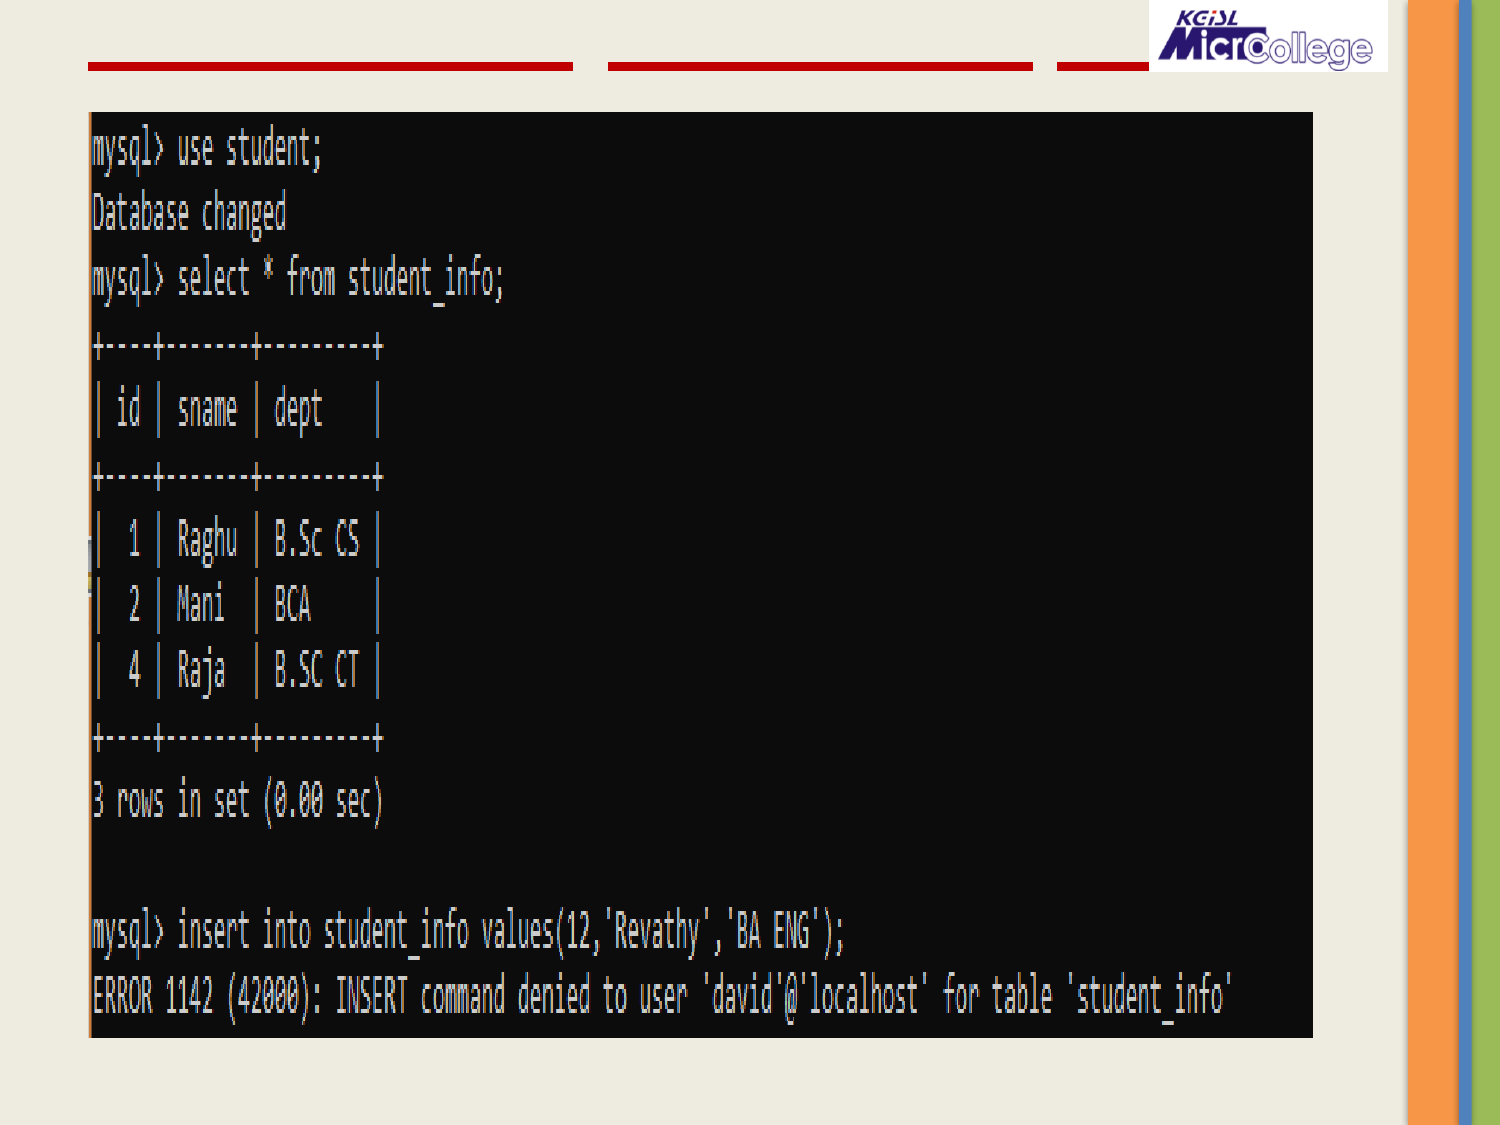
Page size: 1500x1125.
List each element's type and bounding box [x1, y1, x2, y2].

picture [1149, 0, 1389, 73]
picture [88, 112, 1313, 1038]
